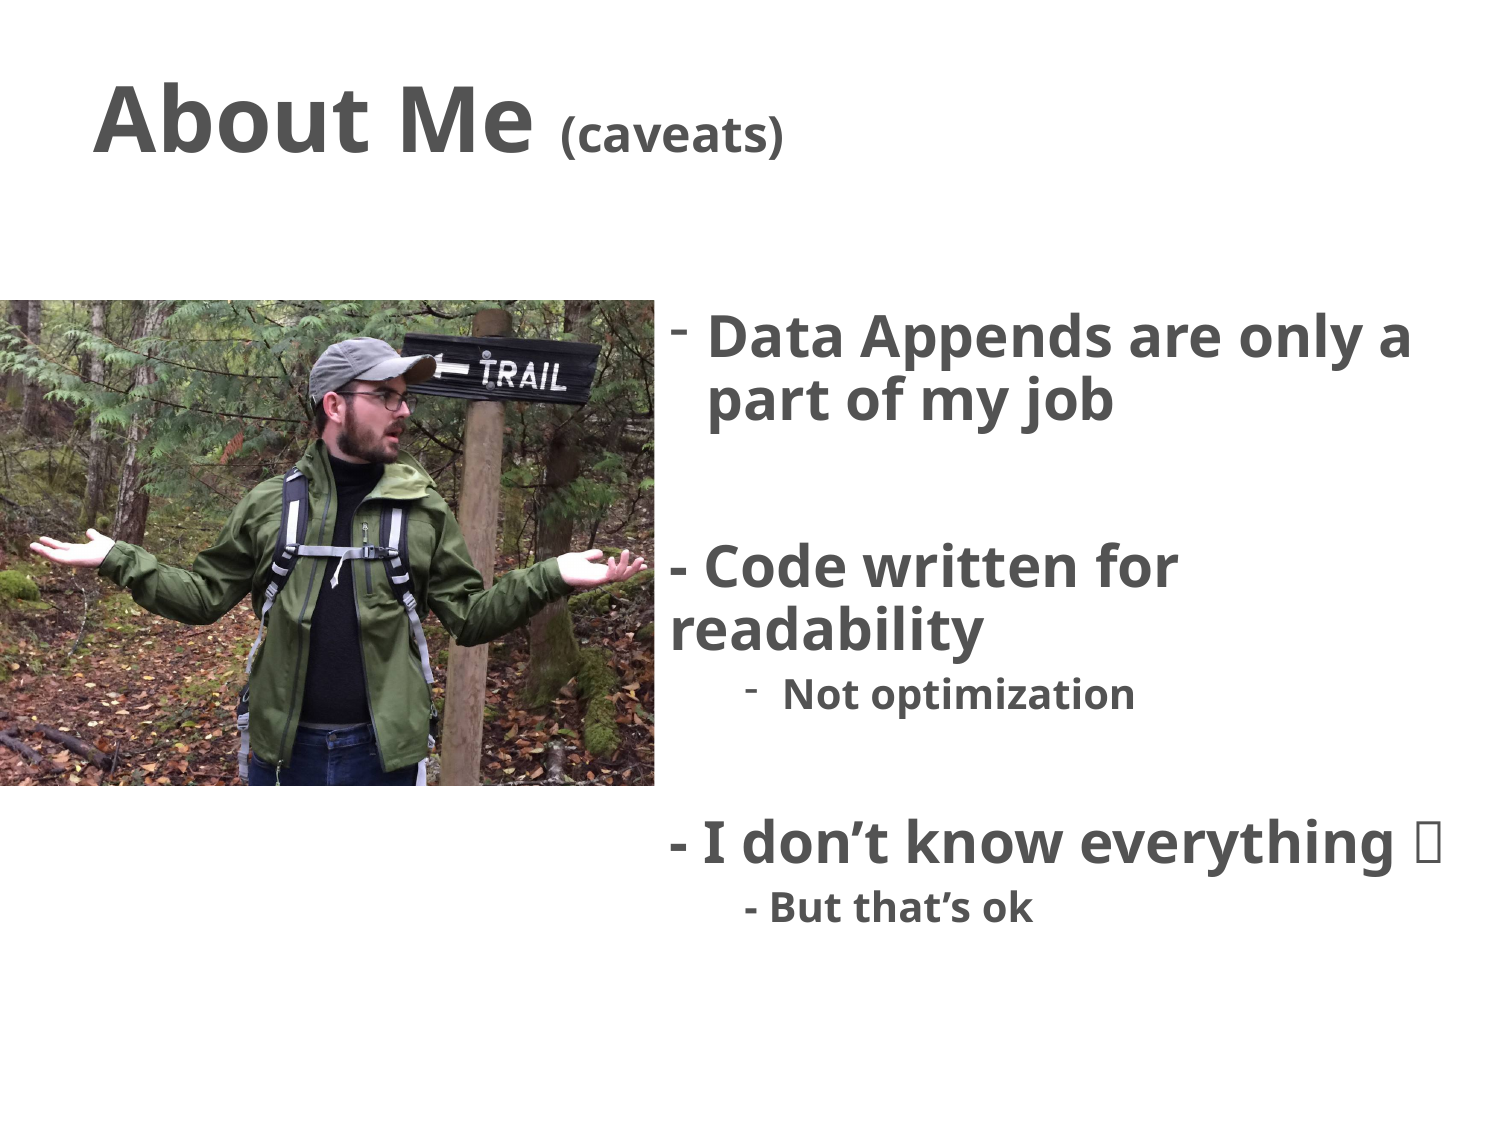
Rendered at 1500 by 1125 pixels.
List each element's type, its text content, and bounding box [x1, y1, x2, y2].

text_box Data Appends are only a part of my job - Code written for readability Not optimization - I don’t know everything  - But that’s ok [654, 299, 1500, 1014]
picture [0, 299, 655, 786]
text_box About Me (caveats) [79, 13, 1373, 232]
